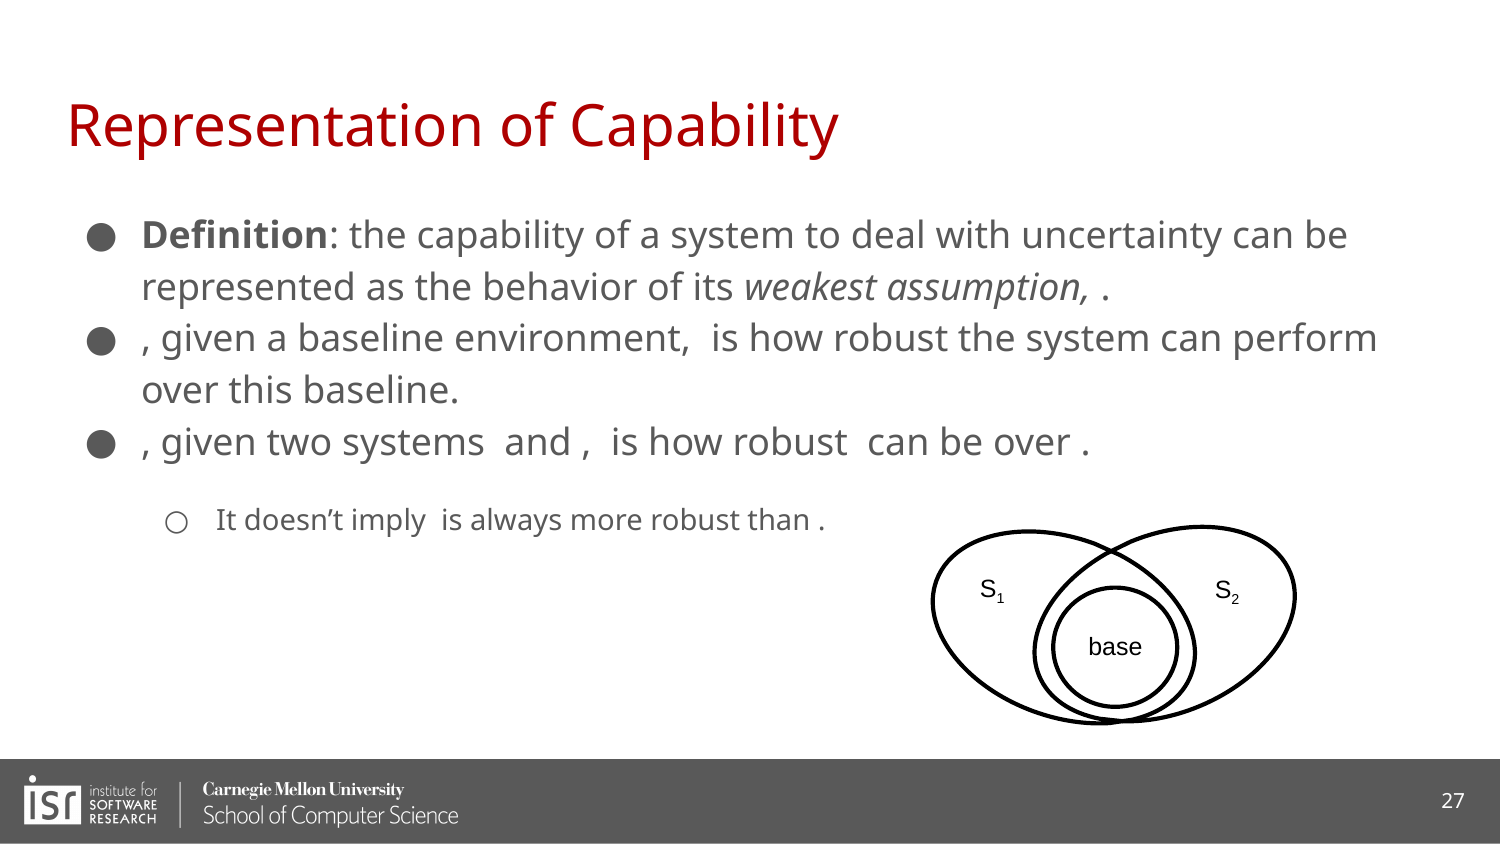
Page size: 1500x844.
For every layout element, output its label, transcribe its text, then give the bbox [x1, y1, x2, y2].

slide_number 27 [1389, 769, 1480, 834]
picture [24, 775, 458, 828]
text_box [936, 491, 1283, 732]
title Representation of Capability [51, 72, 1449, 167]
